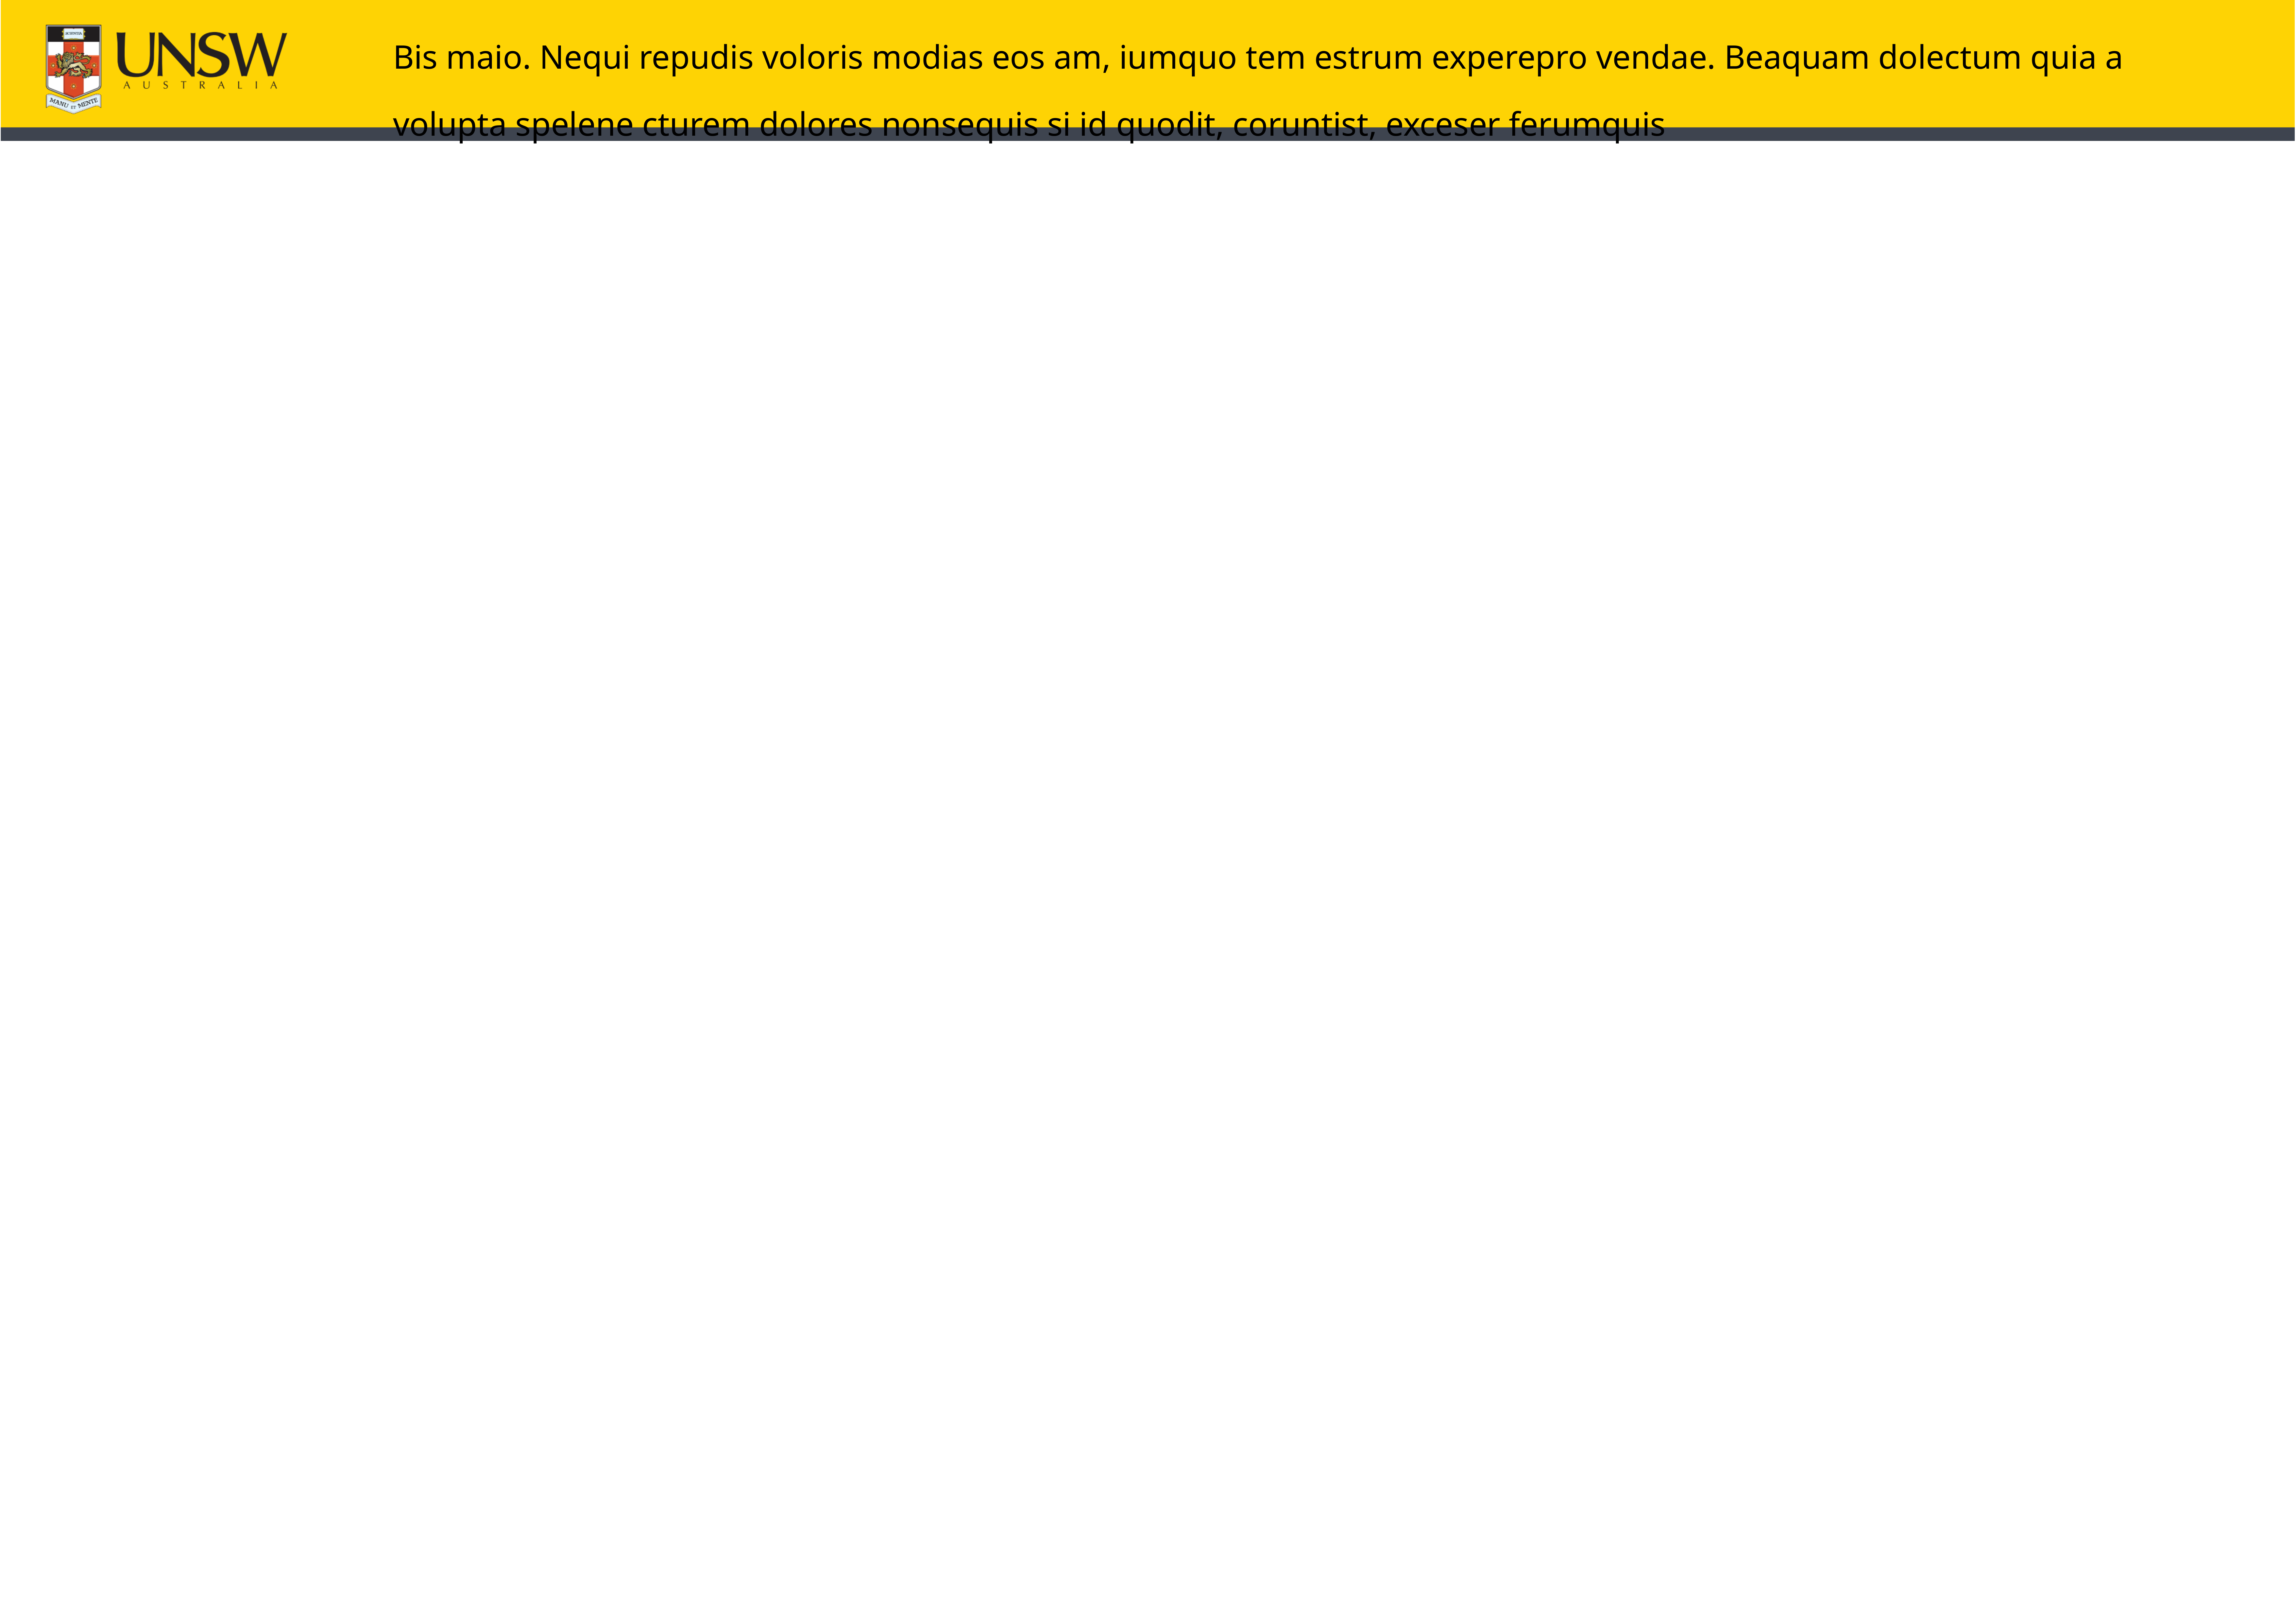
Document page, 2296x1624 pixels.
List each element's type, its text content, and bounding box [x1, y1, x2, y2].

text_box Bis maio. Nequi repudis voloris modias eos am, iumquo tem estrum experepro vendae. Beaquam dolectum quia a volupta spelene cturem dolores nonsequis si id quodit, coruntist, exceser ferumquis [388, 27, 2176, 233]
